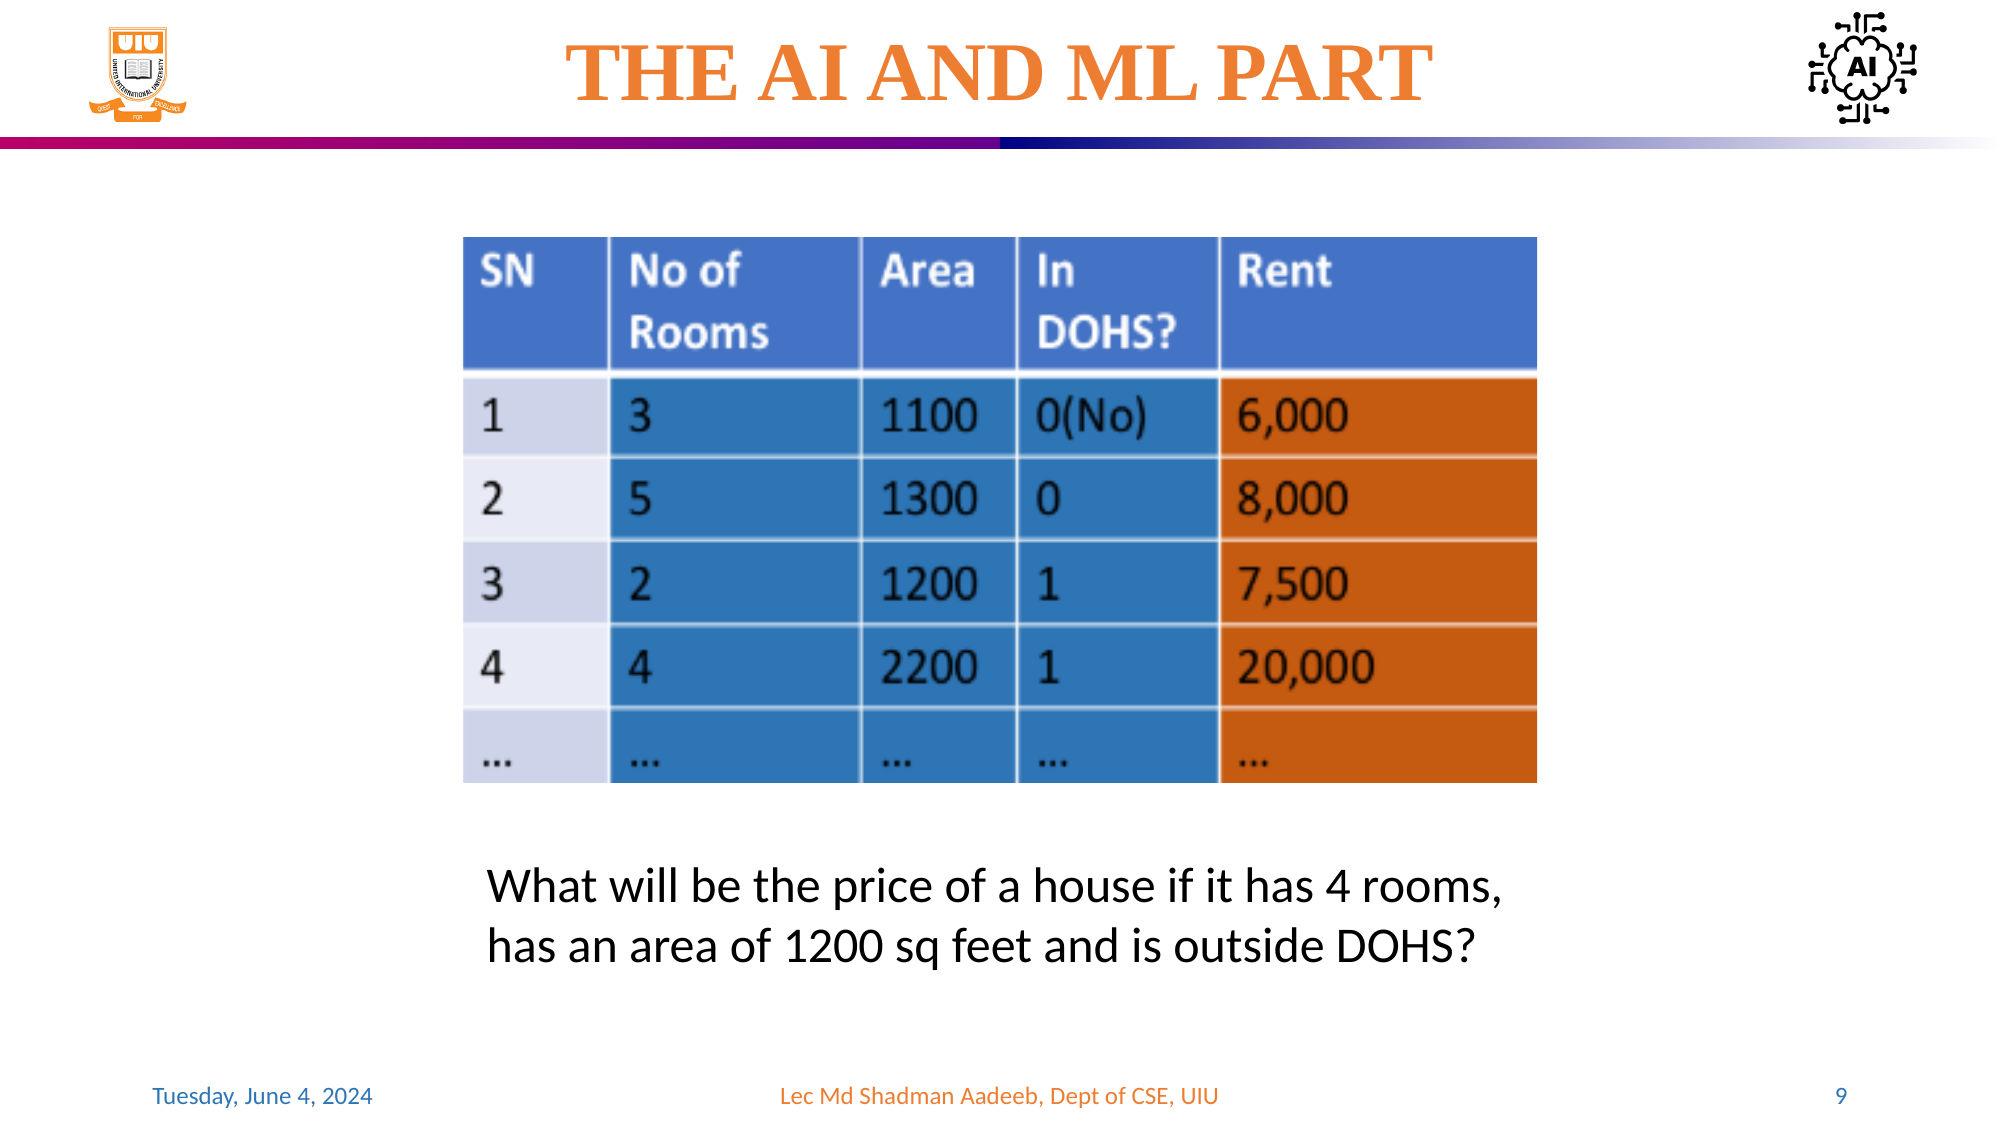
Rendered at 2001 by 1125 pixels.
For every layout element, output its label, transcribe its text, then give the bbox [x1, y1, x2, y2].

picture [76, 10, 199, 122]
slide_number ‹#› [1412, 1065, 1863, 1125]
picture [462, 236, 1538, 783]
title THE AI AND ML PART [137, 24, 1863, 124]
picture [1808, 12, 1917, 124]
footer Lec Md Shadman Aadeeb, Dept of CSE, UIU [662, 1065, 1338, 1125]
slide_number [137, 1065, 588, 1125]
text_box What will be the price of a house if it has 4 rooms, has an area of 1200 sq feet and is outside DOHS? [471, 844, 1529, 980]
